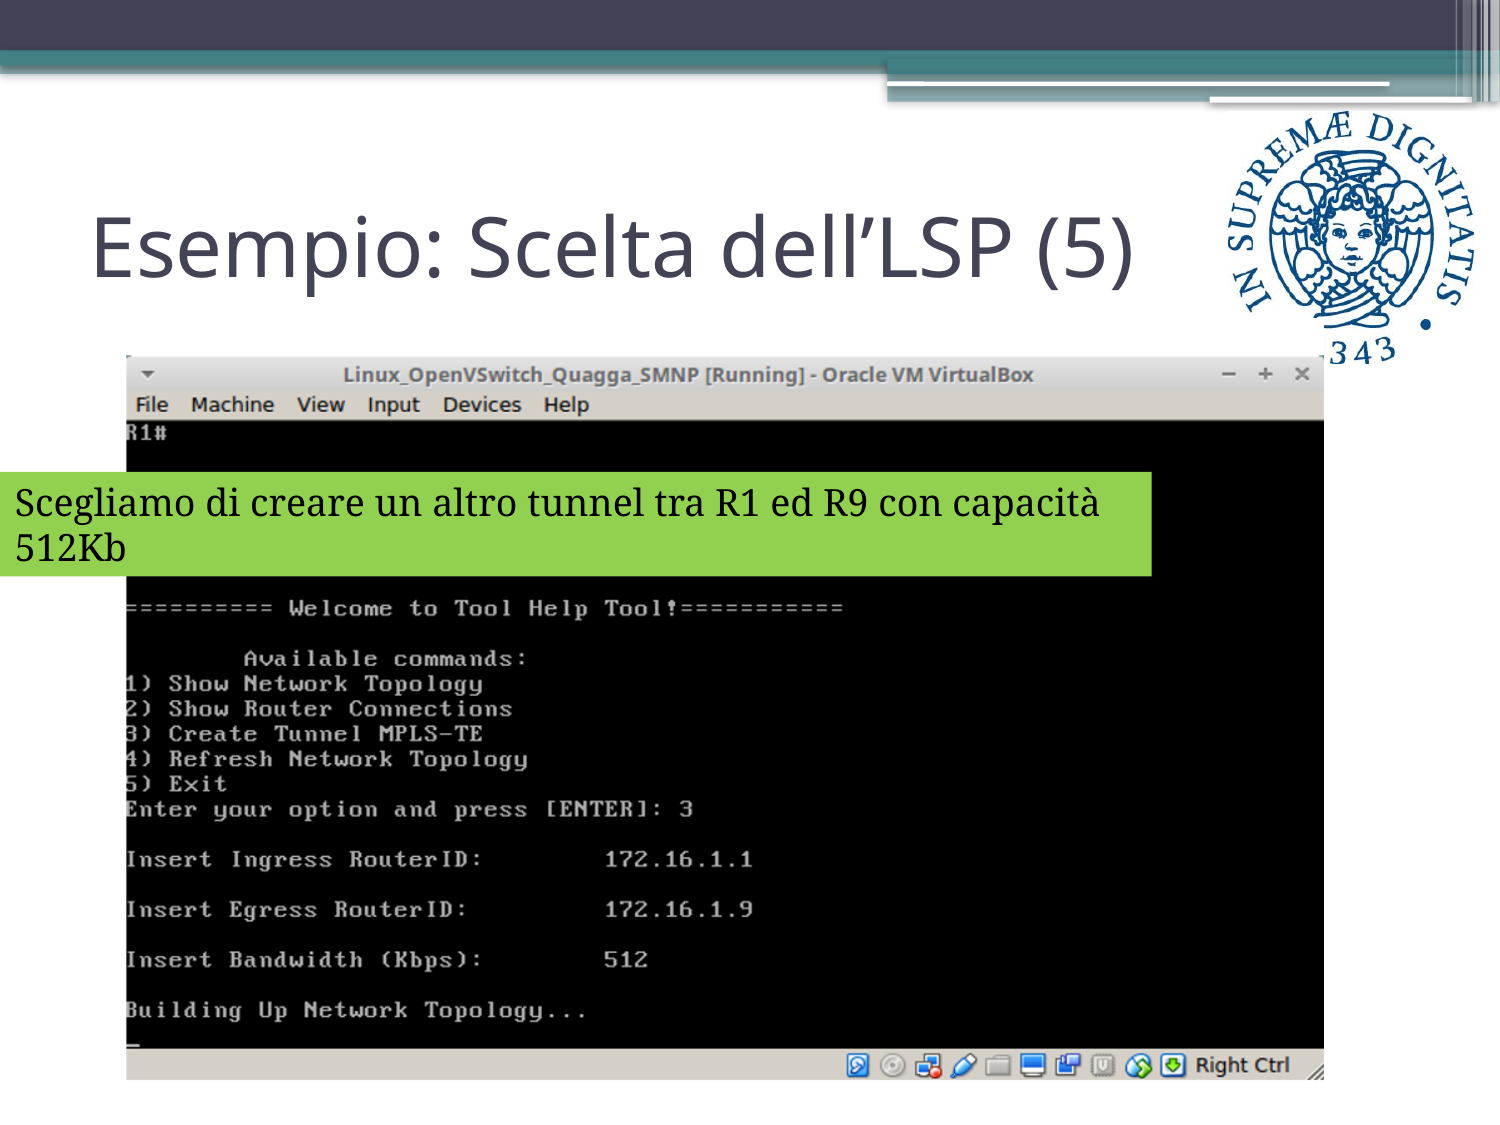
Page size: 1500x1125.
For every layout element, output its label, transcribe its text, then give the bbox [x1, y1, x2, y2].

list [90, 318, 1325, 1111]
title Esempio: Scelta dell’LSP (5) [75, 156, 1220, 332]
text_box Scegliamo di creare un altro tunnel tra R1 ed R9 con capacità 512Kb [0, 471, 83, 577]
picture [1227, 111, 1474, 364]
